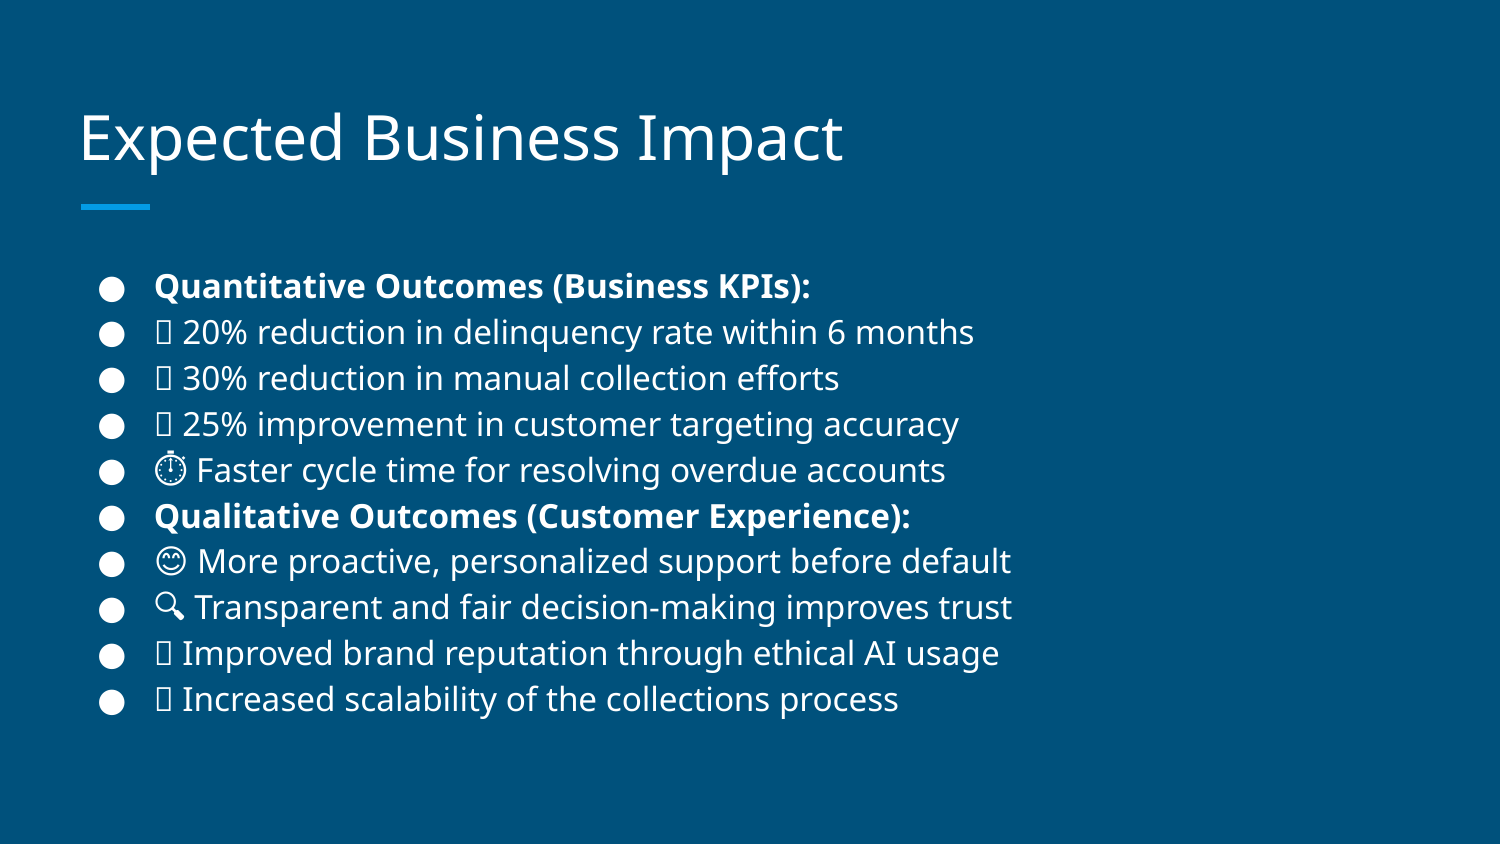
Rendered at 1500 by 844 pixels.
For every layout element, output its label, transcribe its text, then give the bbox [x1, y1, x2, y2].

list Quantitative Outcomes (Business KPIs): 🔽 20% reduction in delinquency rate within 6 months 💸 30% reduction in manual collection efforts 🎯 25% improvement in customer targeting accuracy ⏱️ Faster cycle time for resolving overdue accounts Qualitative Outcomes (Customer Experience): 😊 More proactive, personalized support before default 🔍 Transparent and fair decision-making improves trust 🤝 Improved brand reputation through ethical AI usage 🚀 Increased scalability of the collections process [63, 244, 1437, 750]
title Expected Business Impact [63, 75, 1437, 188]
